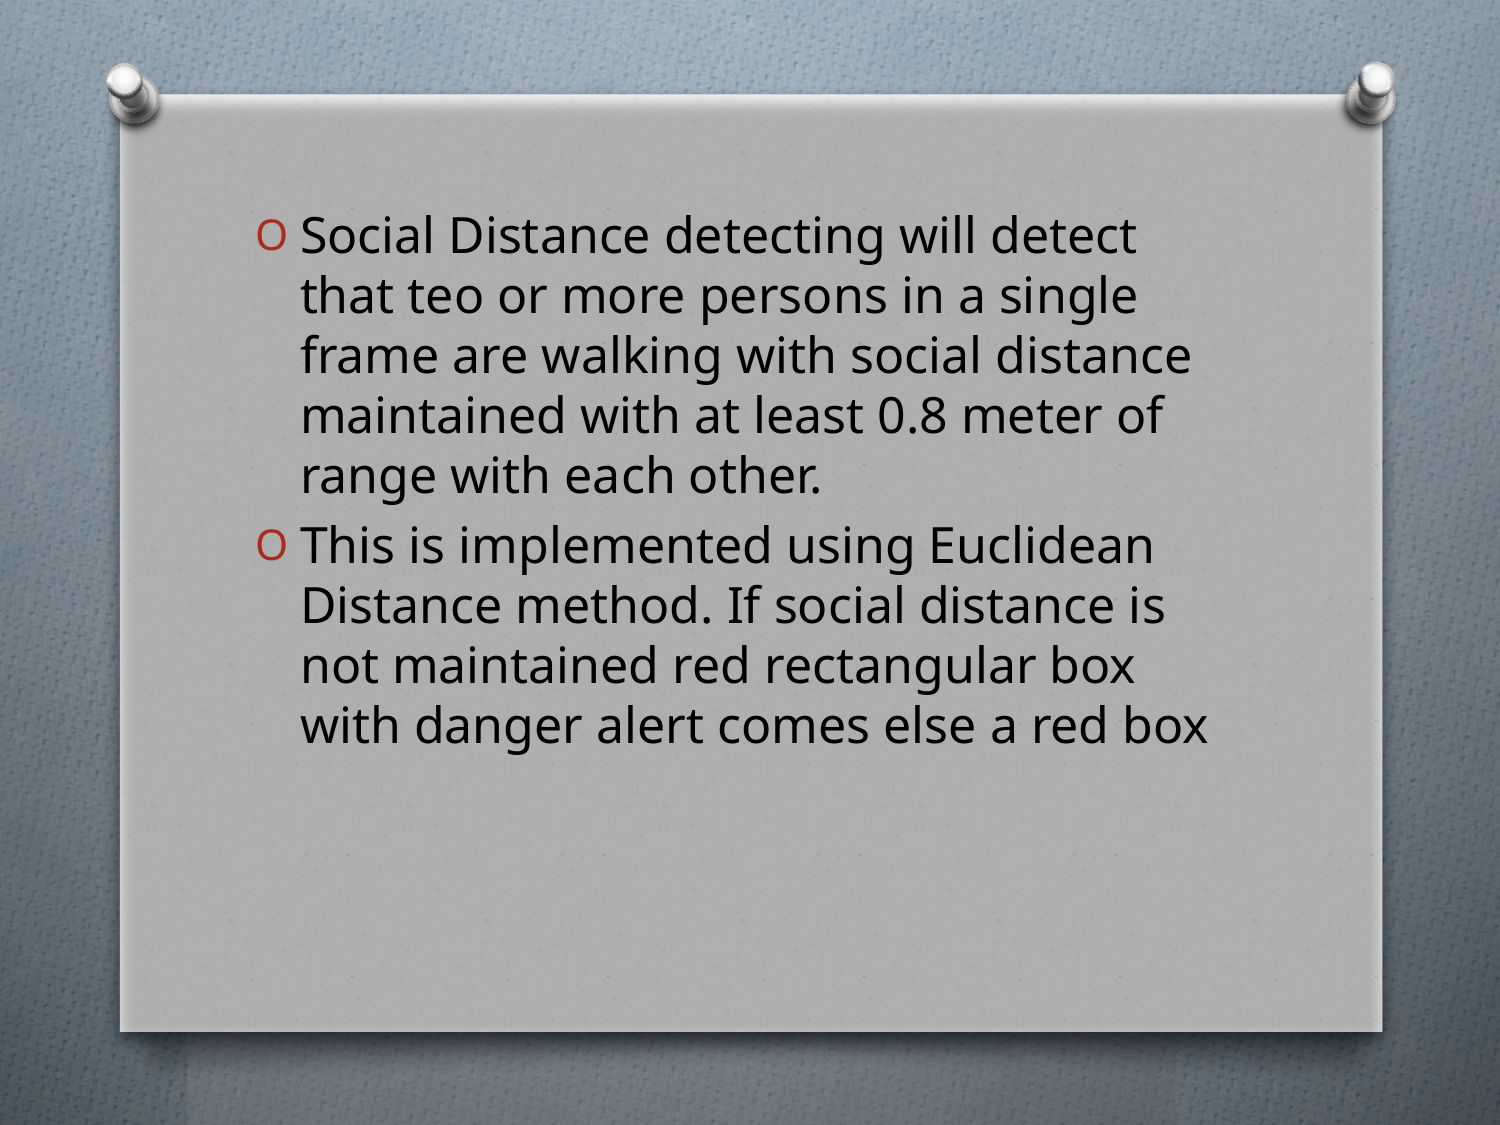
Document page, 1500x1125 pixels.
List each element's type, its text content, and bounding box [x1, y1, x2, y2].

picture [75, 29, 198, 153]
title [179, 90, 1323, 173]
list Social Distance detecting will detect that teo or more persons in a single frame are walking with social distance maintained with at least 0.8 meter of range with each other. This is implemented using Euclidean Distance method. If social distance is not maintained red rectangular box with danger alert comes else a red box [240, 196, 1257, 939]
picture [1317, 35, 1439, 156]
